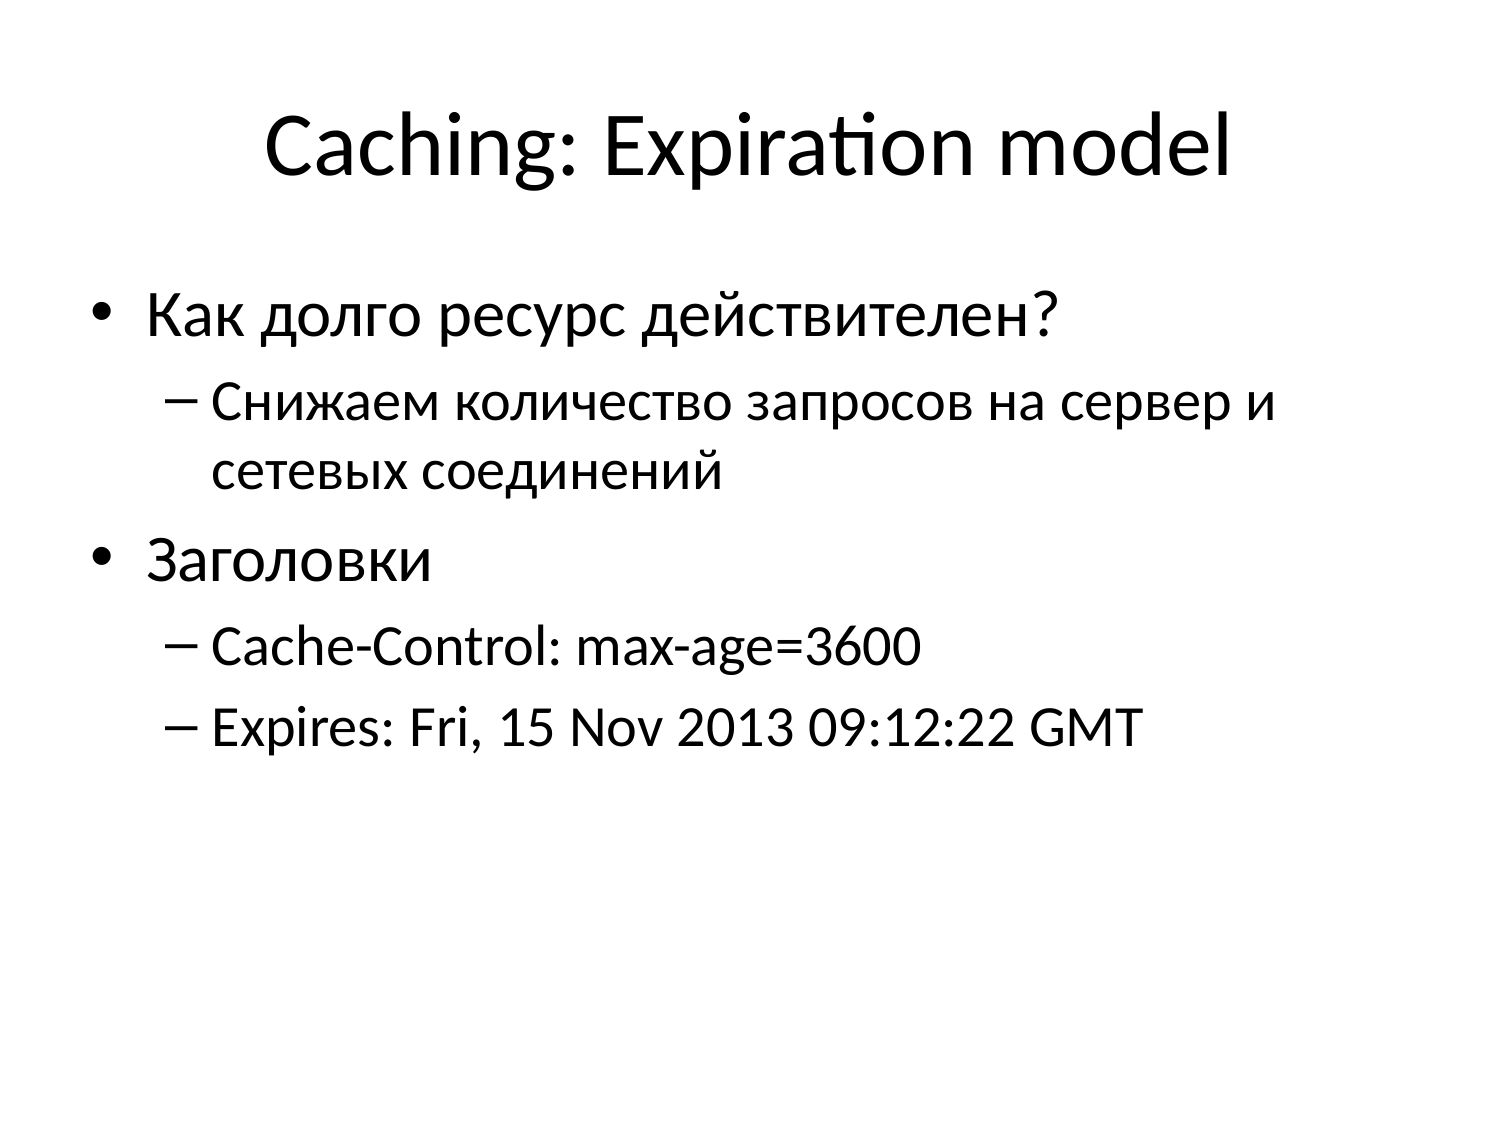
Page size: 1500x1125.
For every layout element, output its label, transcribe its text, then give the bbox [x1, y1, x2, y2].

list Как долго ресурс действителен? Снижаем количество запросов на сервер и сетевых соединений Заголовки Cache-Control: max-age=3600 Expires: Fri, 15 Nov 2013 09:12:22 GMT [75, 262, 1425, 1005]
title Caching: Expiration model [75, 45, 1425, 233]
